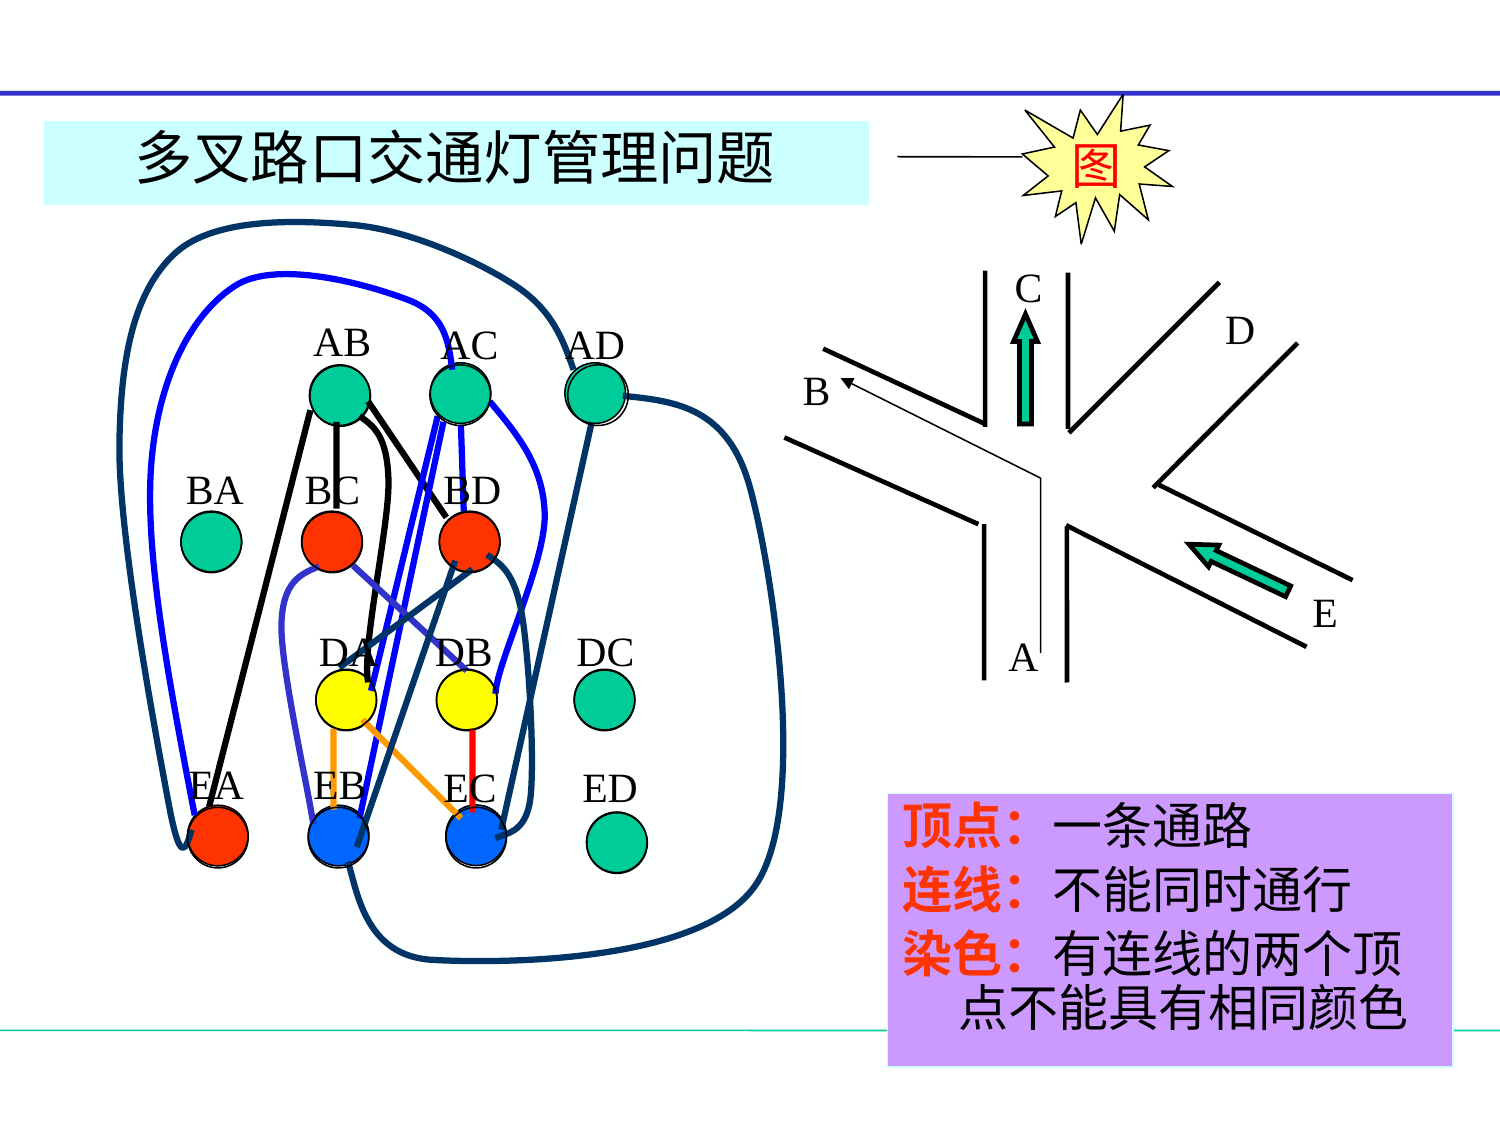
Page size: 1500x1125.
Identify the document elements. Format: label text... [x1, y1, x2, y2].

text_box 顶点：一条通路 连线：不能同时通行 染色：有连线的两个顶点不能具有相同颜色 [887, 793, 1454, 1068]
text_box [118, 216, 810, 965]
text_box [897, 93, 1173, 245]
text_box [815, 252, 1354, 688]
list 多叉路口交通灯管理问题 [44, 121, 869, 205]
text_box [840, 377, 1041, 654]
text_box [170, 307, 654, 873]
